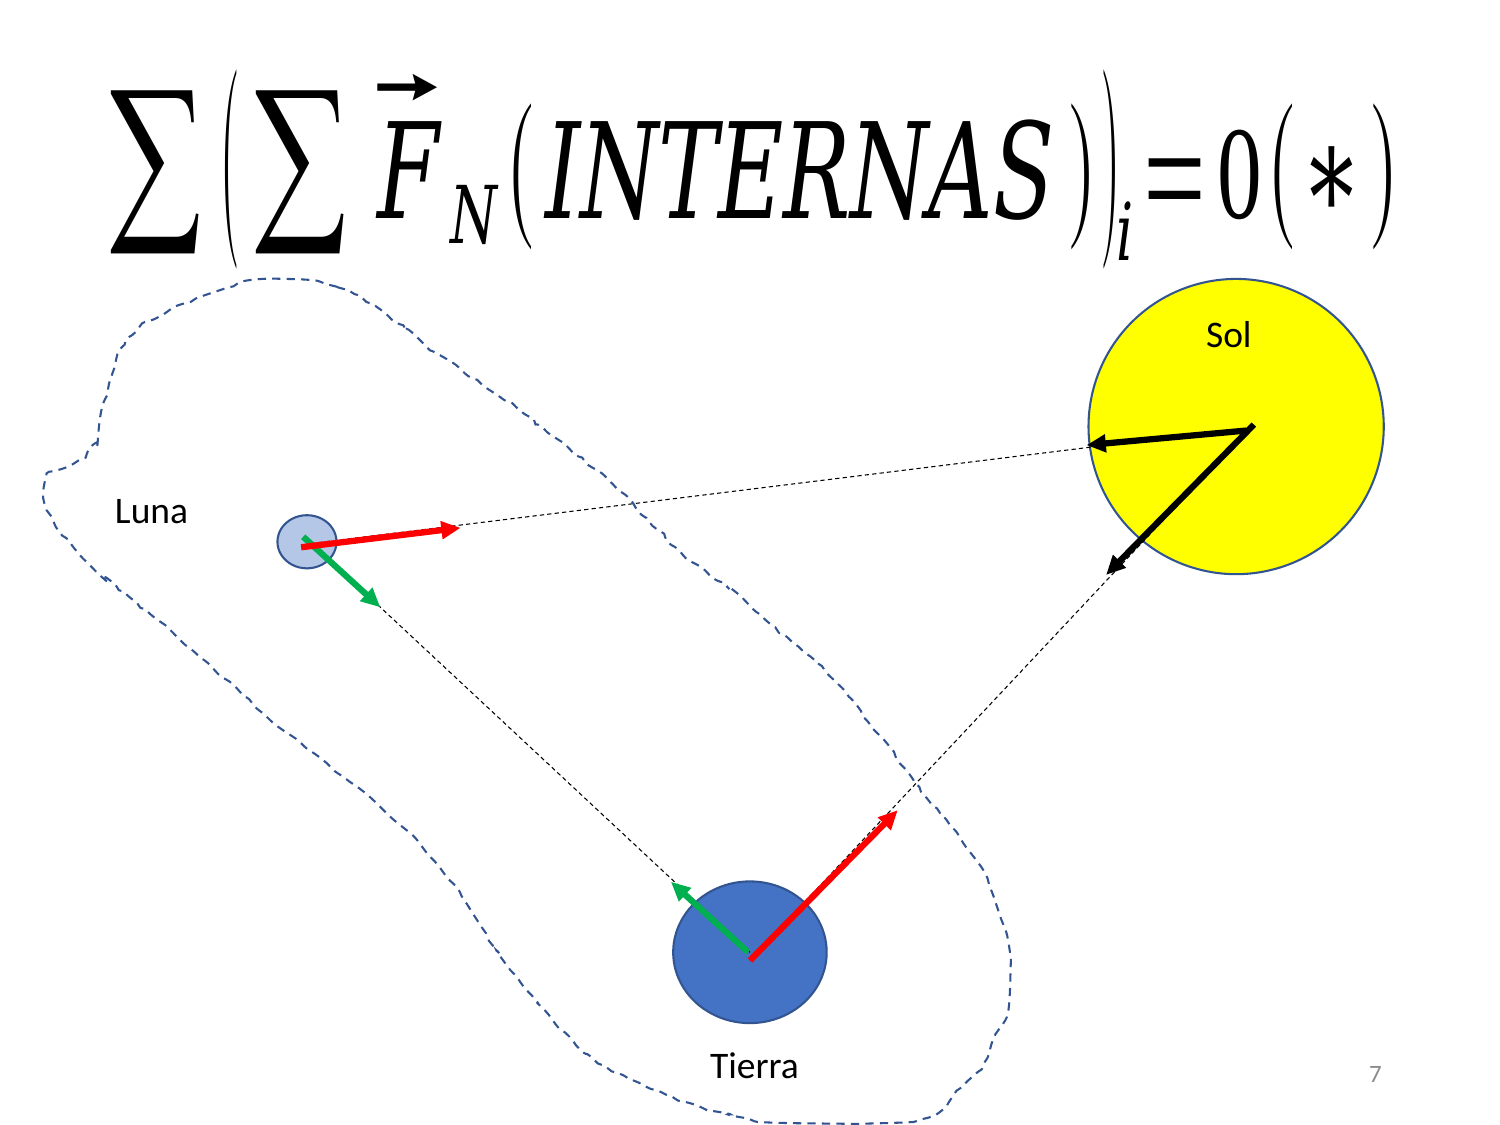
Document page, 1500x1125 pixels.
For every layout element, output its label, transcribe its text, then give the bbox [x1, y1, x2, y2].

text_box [671, 882, 749, 953]
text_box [301, 527, 461, 548]
slide_number 7 [1059, 1042, 1397, 1103]
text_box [1086, 430, 1106, 446]
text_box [749, 810, 898, 961]
text_box [497, 953, 1012, 1125]
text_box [306, 544, 749, 953]
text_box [1106, 424, 1254, 575]
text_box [749, 434, 1244, 961]
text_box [310, 430, 1086, 544]
text_box [1087, 277, 1385, 575]
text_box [303, 548, 380, 608]
text_box [41, 277, 547, 750]
text_box Sol [1191, 302, 1270, 363]
